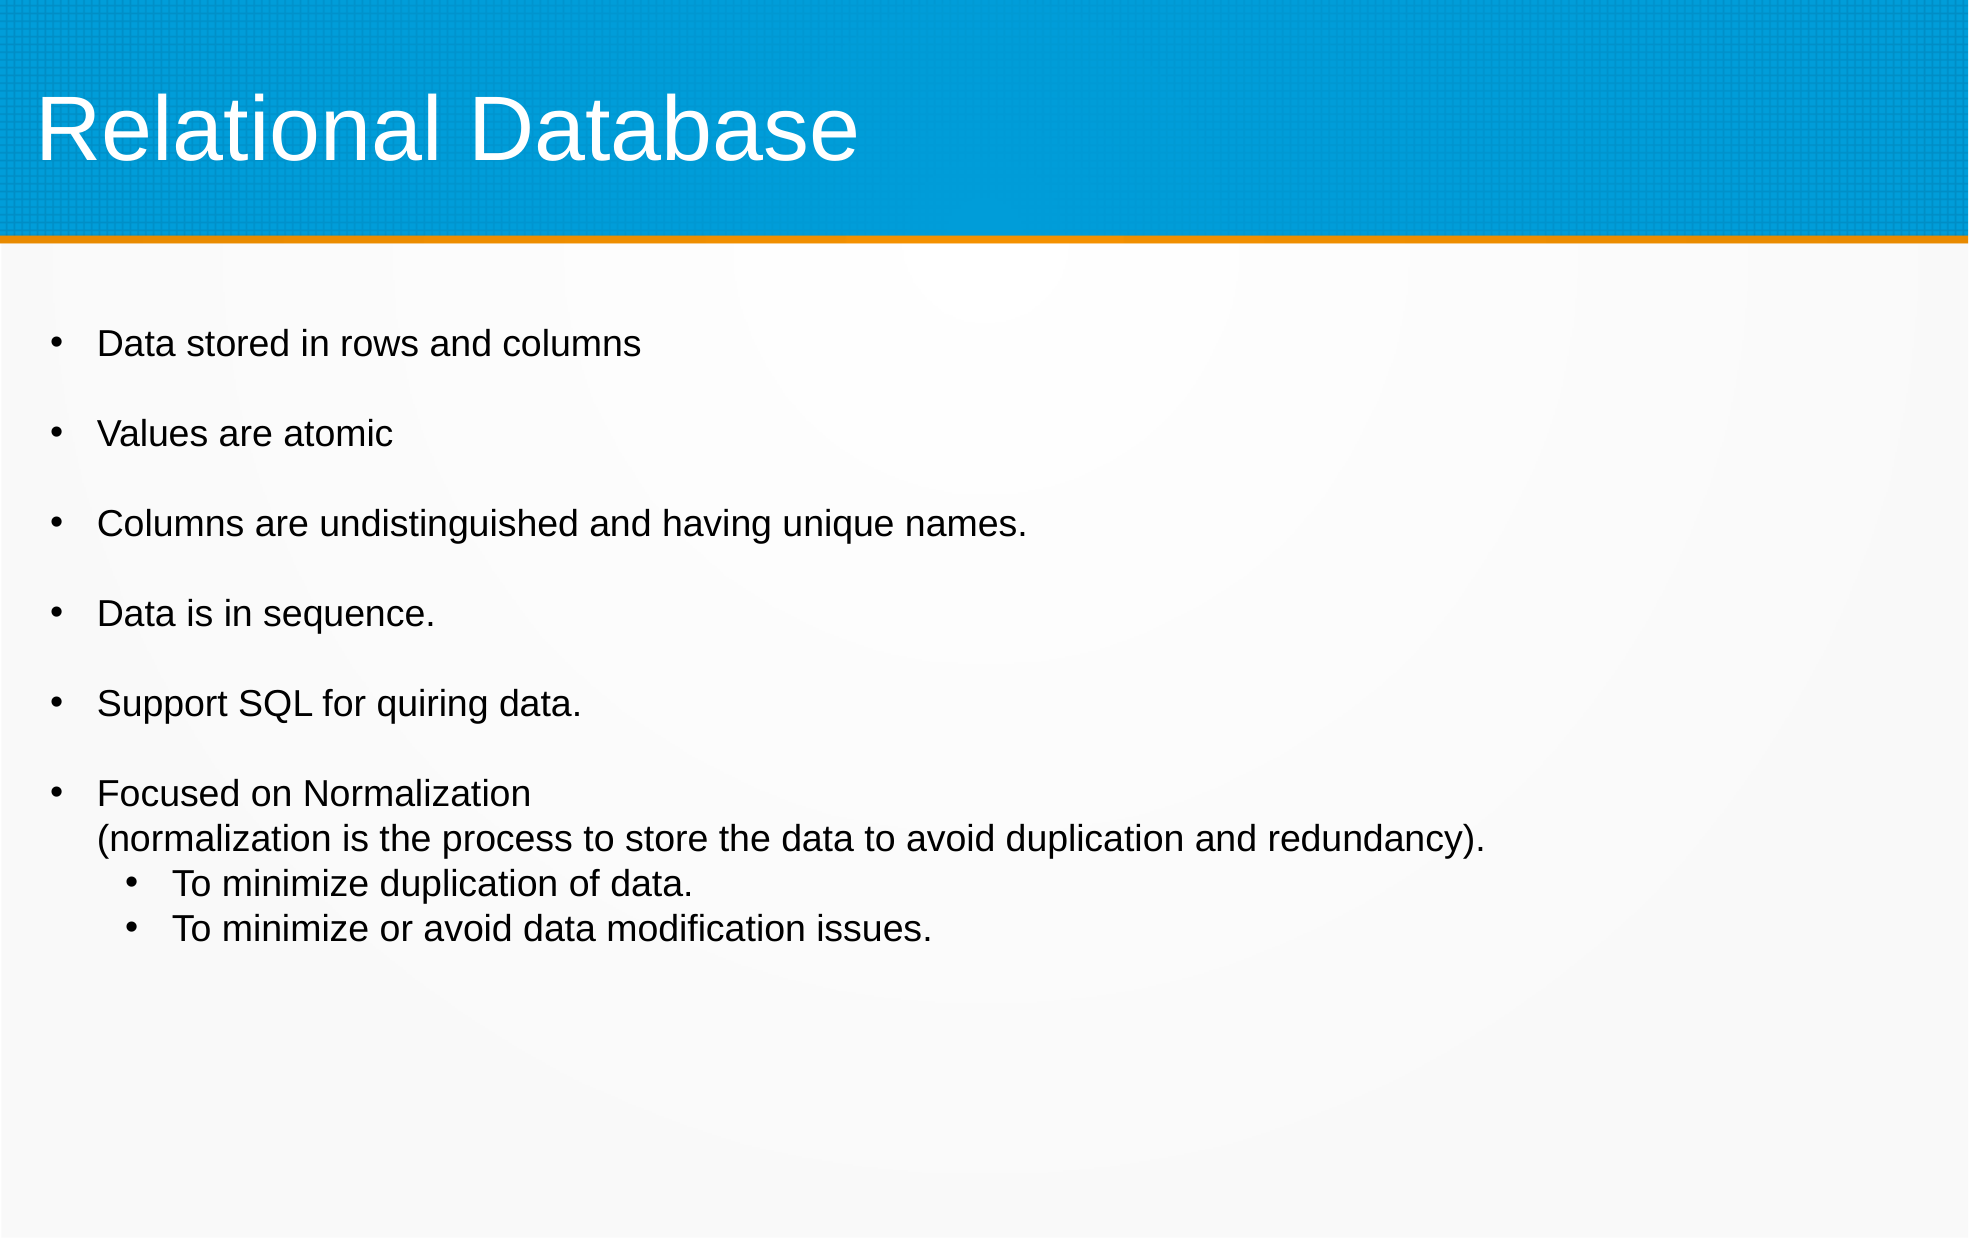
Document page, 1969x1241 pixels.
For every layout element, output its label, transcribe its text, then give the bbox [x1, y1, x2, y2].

picture [0, 236, 1969, 1241]
title Relational Database [35, 27, 1807, 235]
text_box Data stored in rows and columns Values are atomic Columns are undistinguished and having unique names. Data is in sequence. Support SQL for quiring data. Focused on Normalization (normalization is the process to store the data to avoid duplication and redundancy). To minimize duplication of data. To minimize or avoid data modification issues. [35, 311, 1950, 1137]
